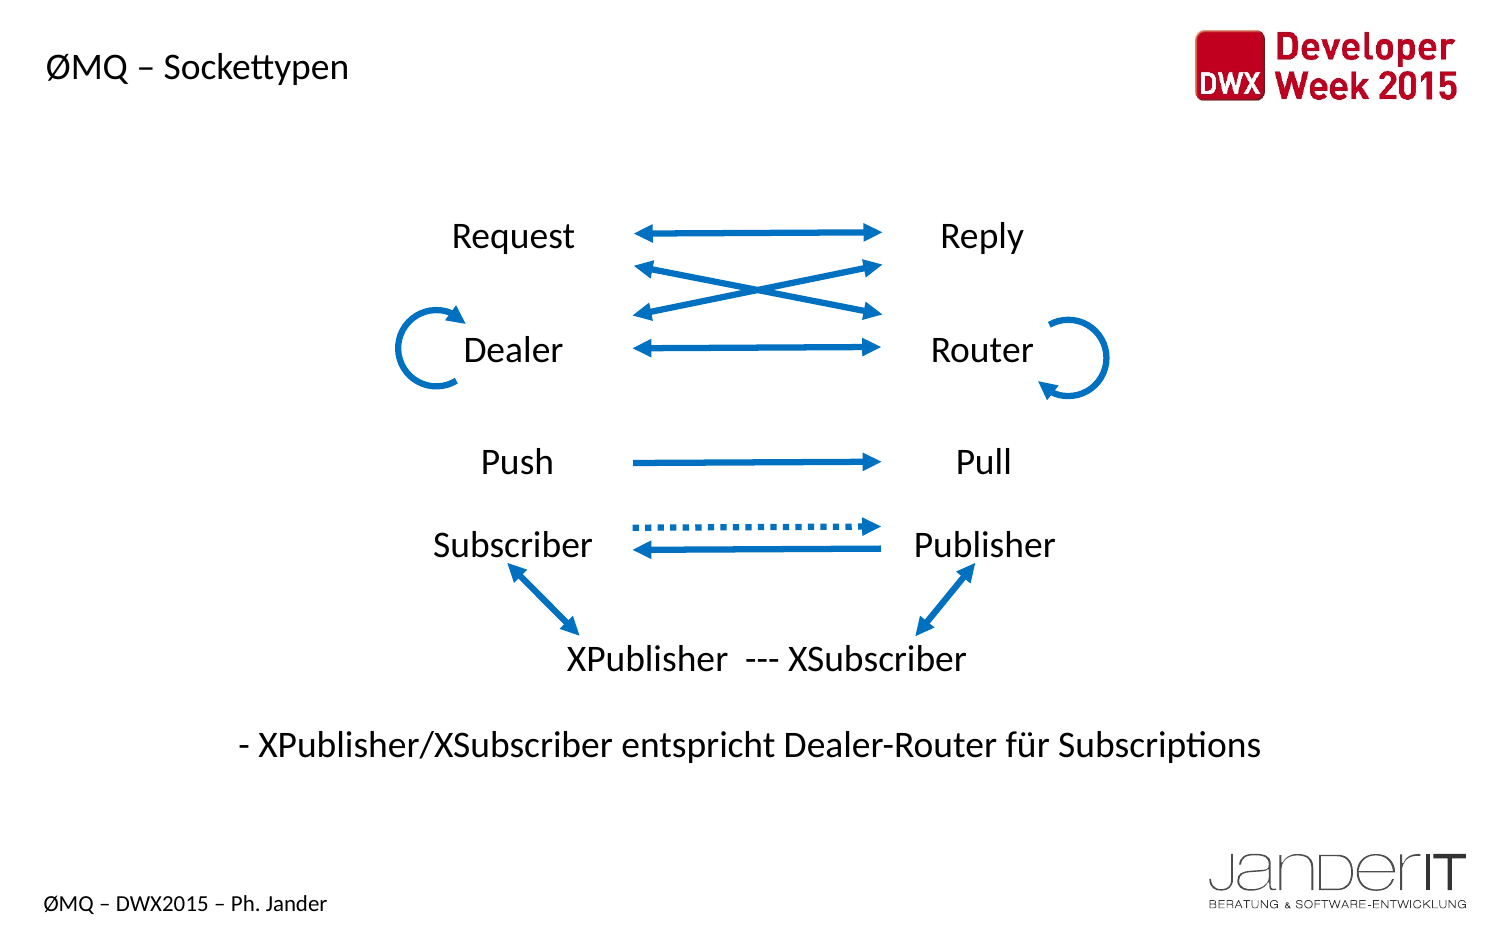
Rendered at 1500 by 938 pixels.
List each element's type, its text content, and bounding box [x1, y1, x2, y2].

text_box Router [916, 317, 1049, 378]
text_box [397, 309, 466, 387]
text_box Reply [925, 203, 1040, 264]
text_box Subscriber [418, 513, 609, 573]
picture [1209, 853, 1467, 909]
text_box ØMQ – DWX2015 – Ph. Jander [28, 881, 437, 924]
text_box Dealer [448, 317, 579, 378]
text_box [1038, 319, 1107, 397]
text_box - XPublisher/XSubscriber entspricht Dealer-Router für Subscriptions [223, 712, 1278, 772]
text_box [915, 562, 976, 637]
text_box Pull [941, 429, 1027, 490]
text_box XPublisher --- [552, 626, 795, 687]
text_box XSubscriber [795, 626, 983, 687]
text_box Request [437, 203, 591, 264]
text_box Push [466, 429, 570, 490]
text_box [507, 562, 580, 636]
text_box Publisher [899, 513, 1071, 573]
text_box ØMQ – Sockettypen [31, 34, 365, 95]
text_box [633, 265, 883, 315]
picture [1189, 24, 1457, 107]
